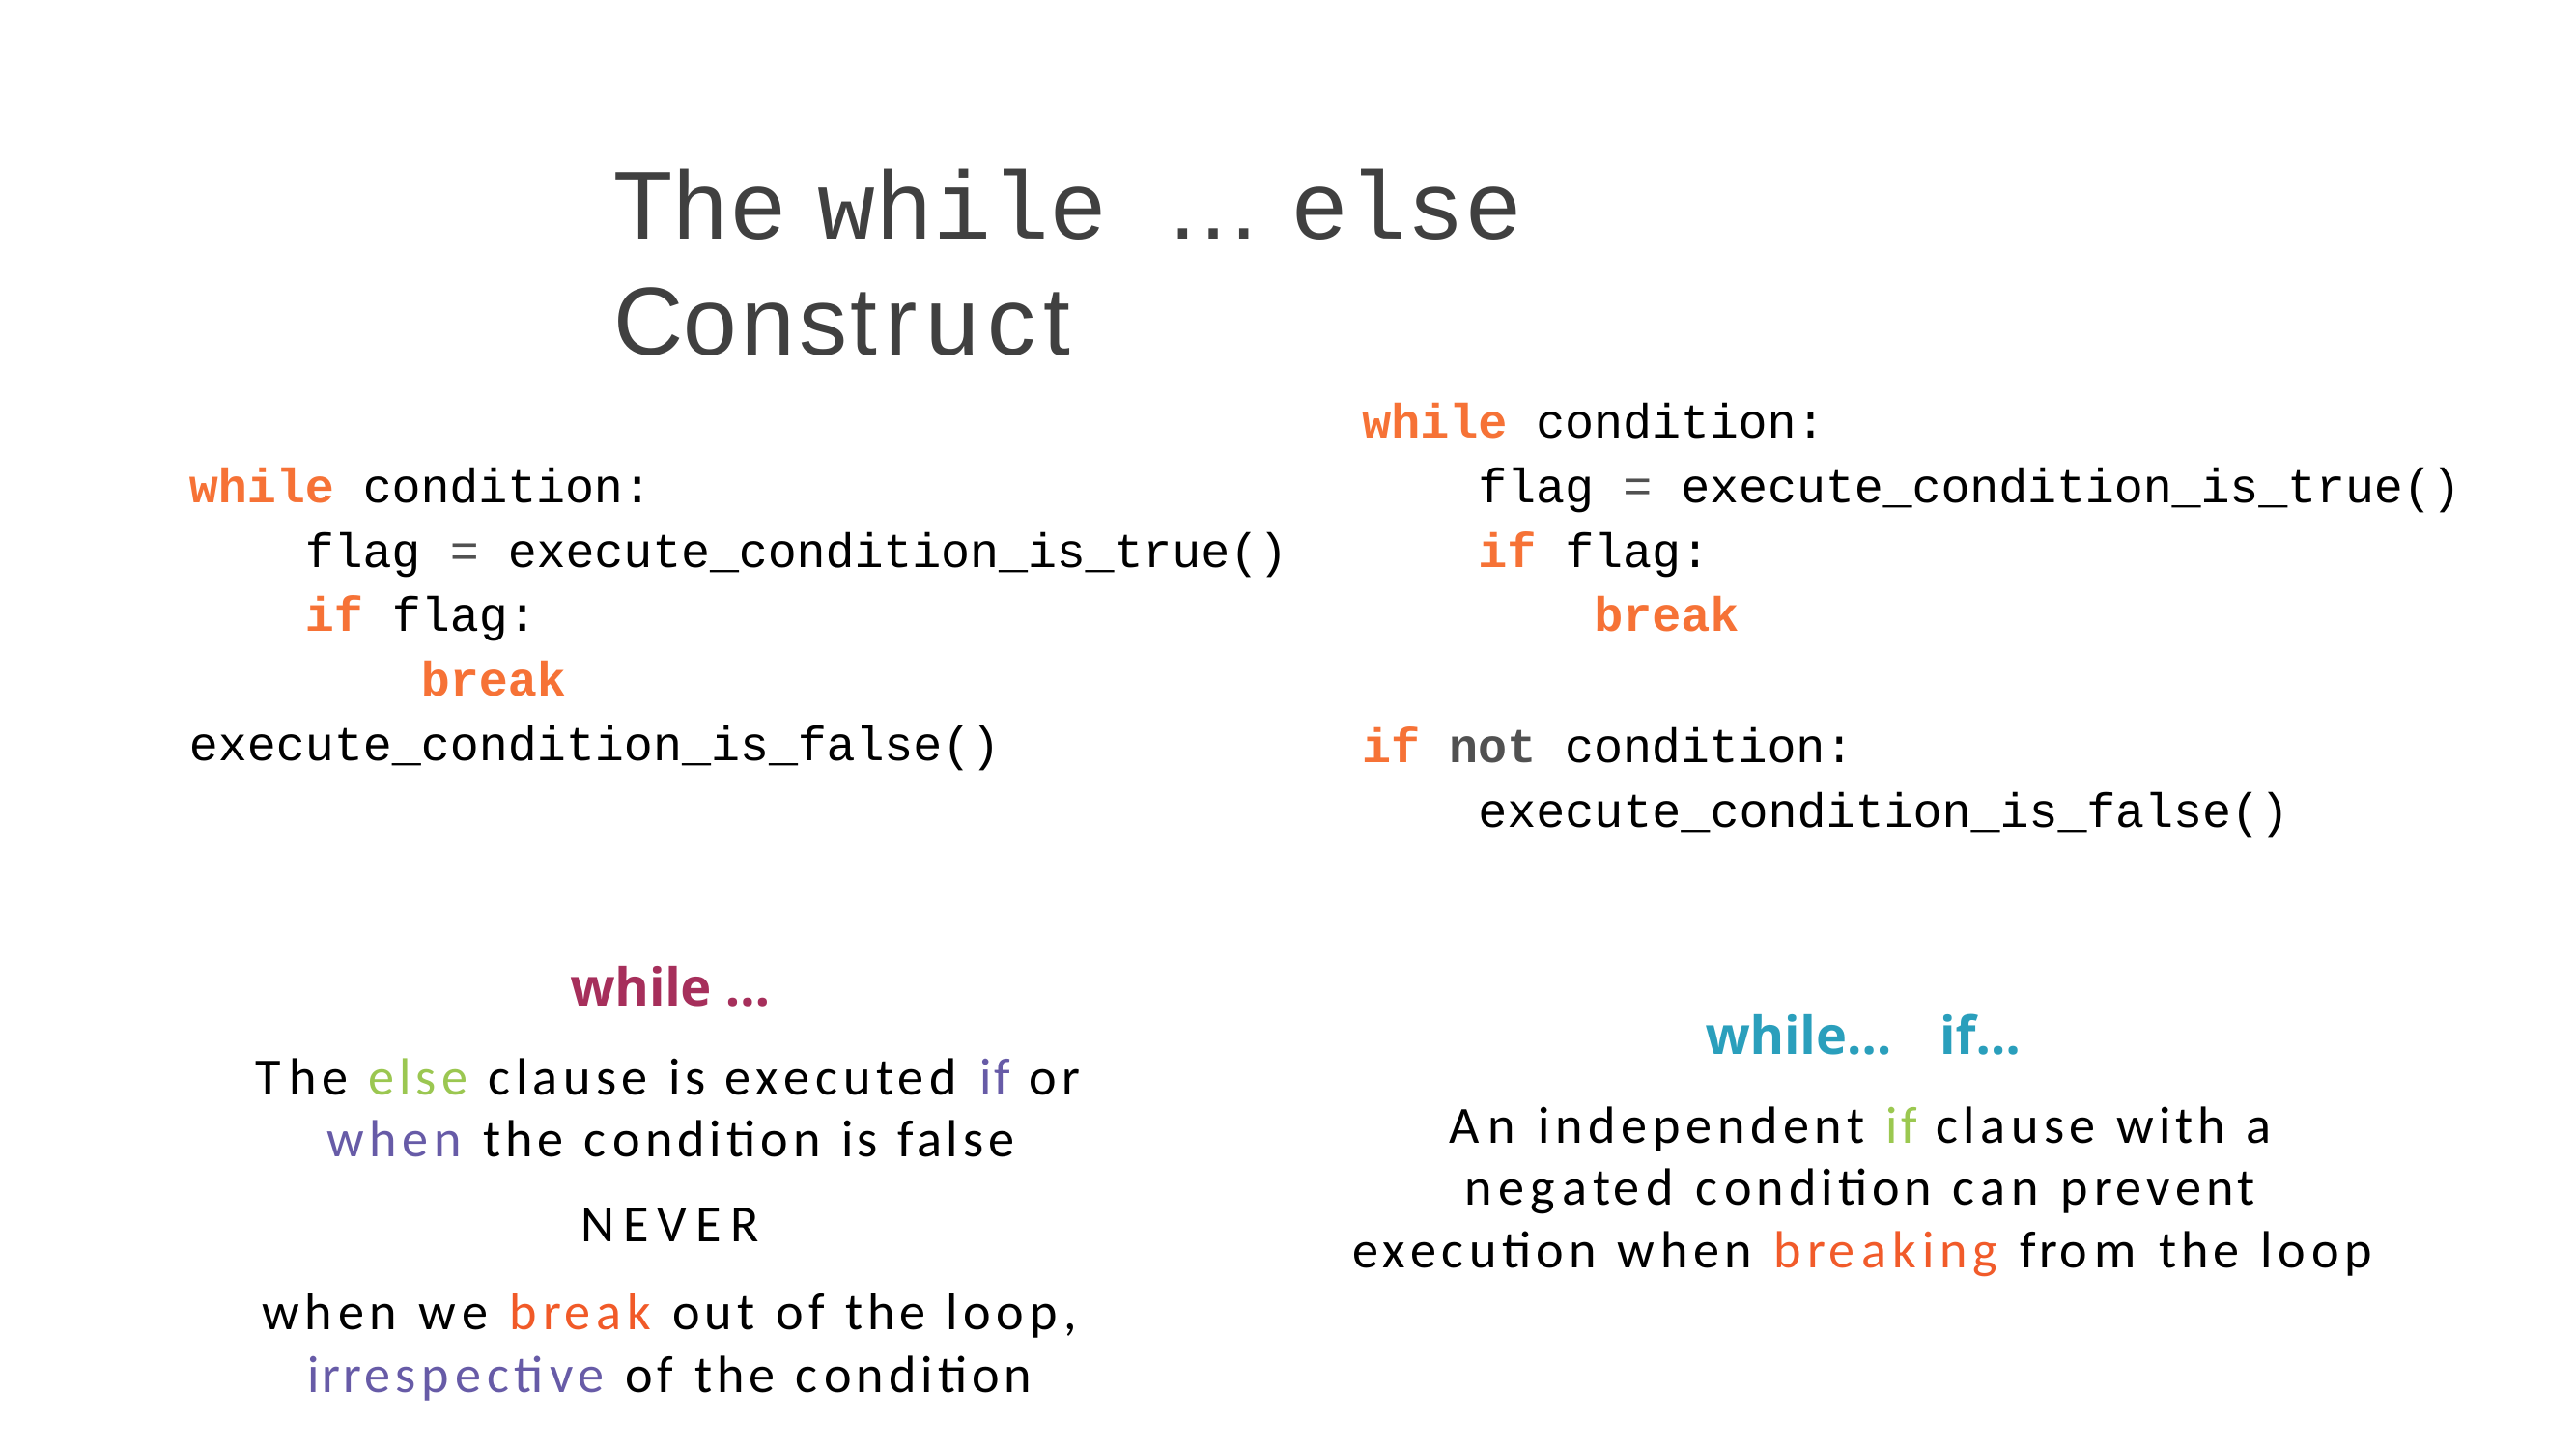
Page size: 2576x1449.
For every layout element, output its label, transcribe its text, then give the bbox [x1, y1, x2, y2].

text_box while [186, 454, 336, 513]
text_box condition: [360, 454, 655, 513]
text_box = execute_condition_is_true() [447, 519, 1292, 578]
text_box while… if… An independent if clause with a negated condition can prevent execution when breaking from the loop [1342, 1002, 2382, 1279]
text_box flag [1476, 454, 1597, 513]
text_box if flag: break execute_condition_is_false() [186, 582, 1004, 771]
text_box condition: = execute_condition_is_true() if flag: break if not condition: execute_condition_is_false() [1360, 389, 2466, 838]
text_box flag [302, 519, 423, 578]
text_box The while … else Construct [611, 142, 1965, 375]
text_box while … The else clause is executed if or when the condition is false NEVER when we break out of the loop, irrespective of the condition [251, 953, 1090, 1404]
